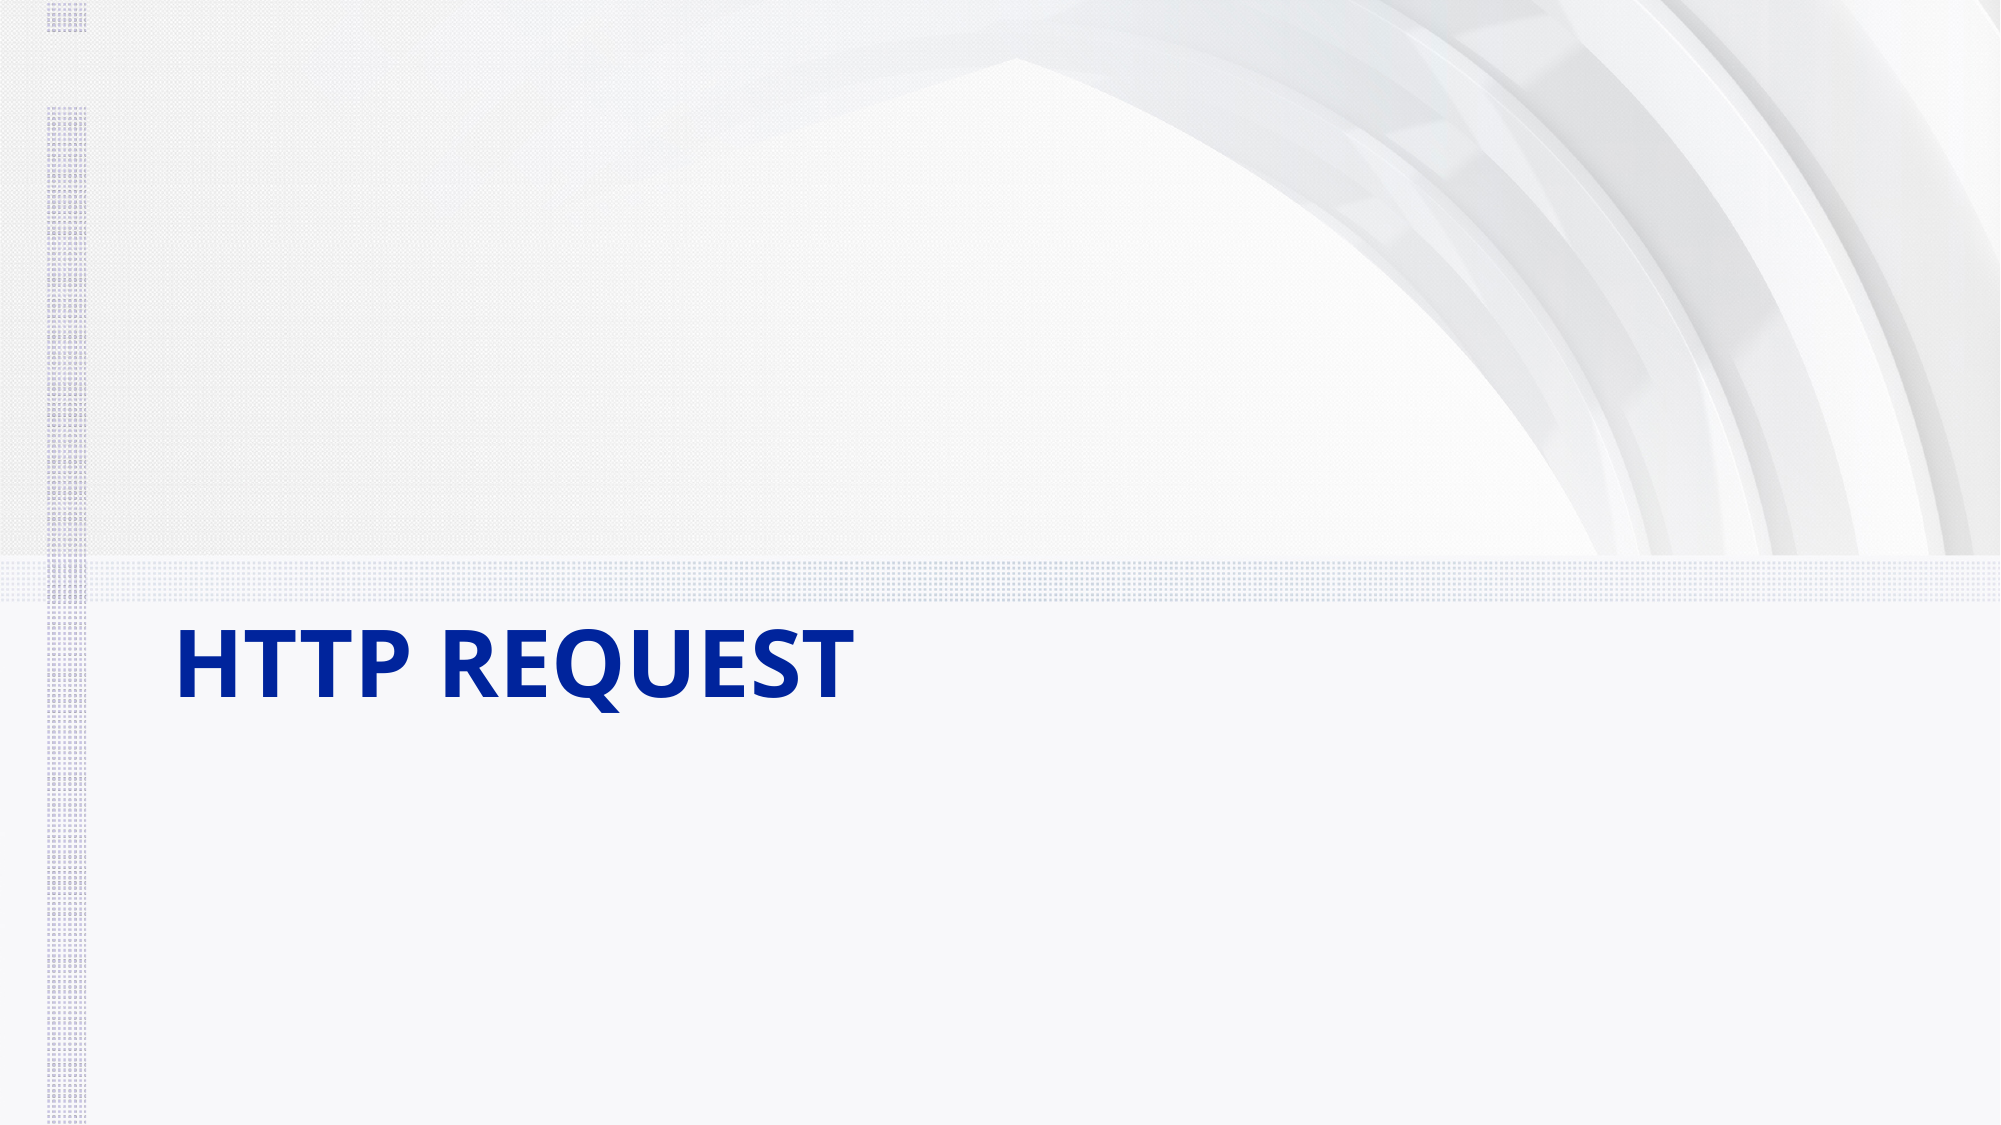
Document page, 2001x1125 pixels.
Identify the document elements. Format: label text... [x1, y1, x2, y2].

title HTTP REQUEST [157, 609, 1657, 775]
picture [0, 0, 2001, 1125]
